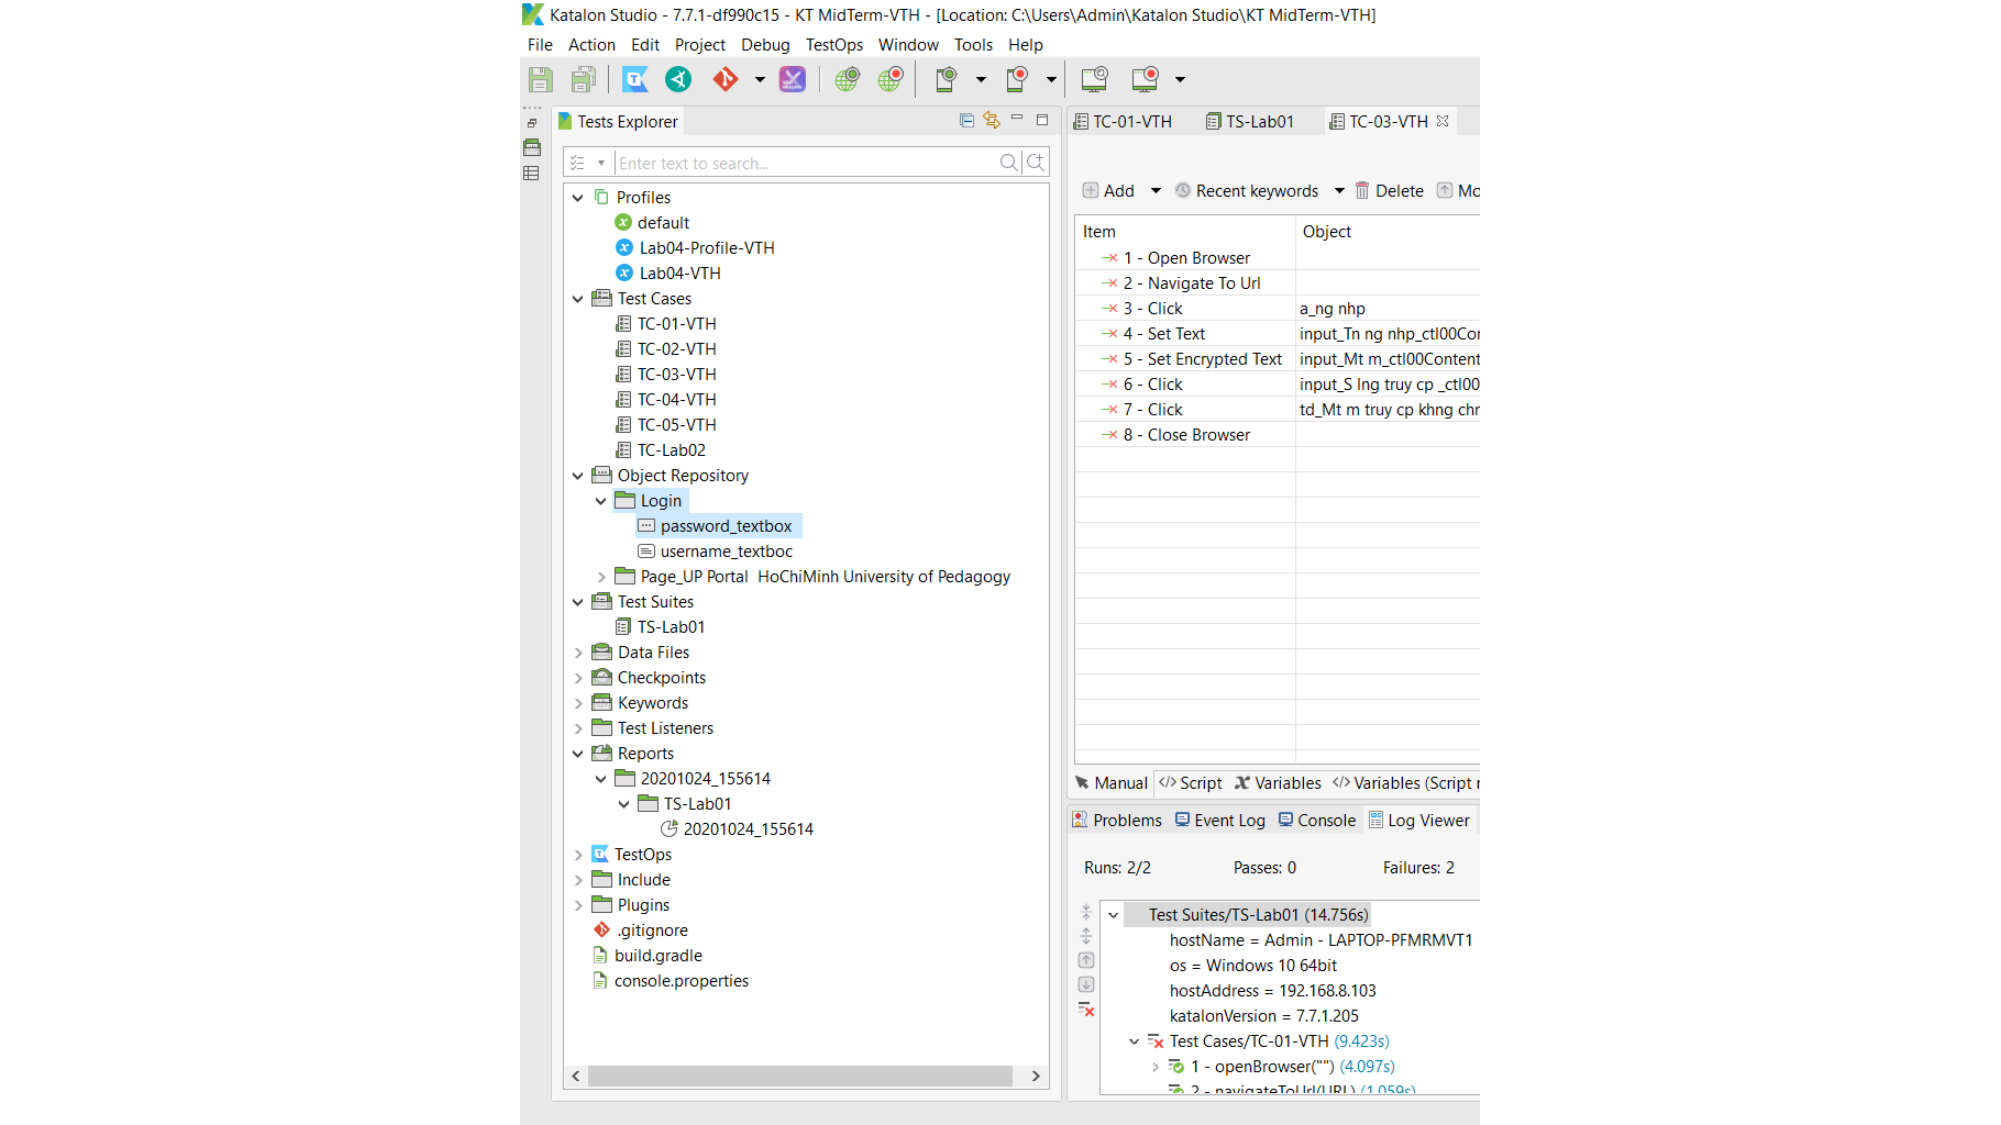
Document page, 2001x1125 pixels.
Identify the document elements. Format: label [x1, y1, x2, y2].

picture [520, 0, 1480, 1125]
